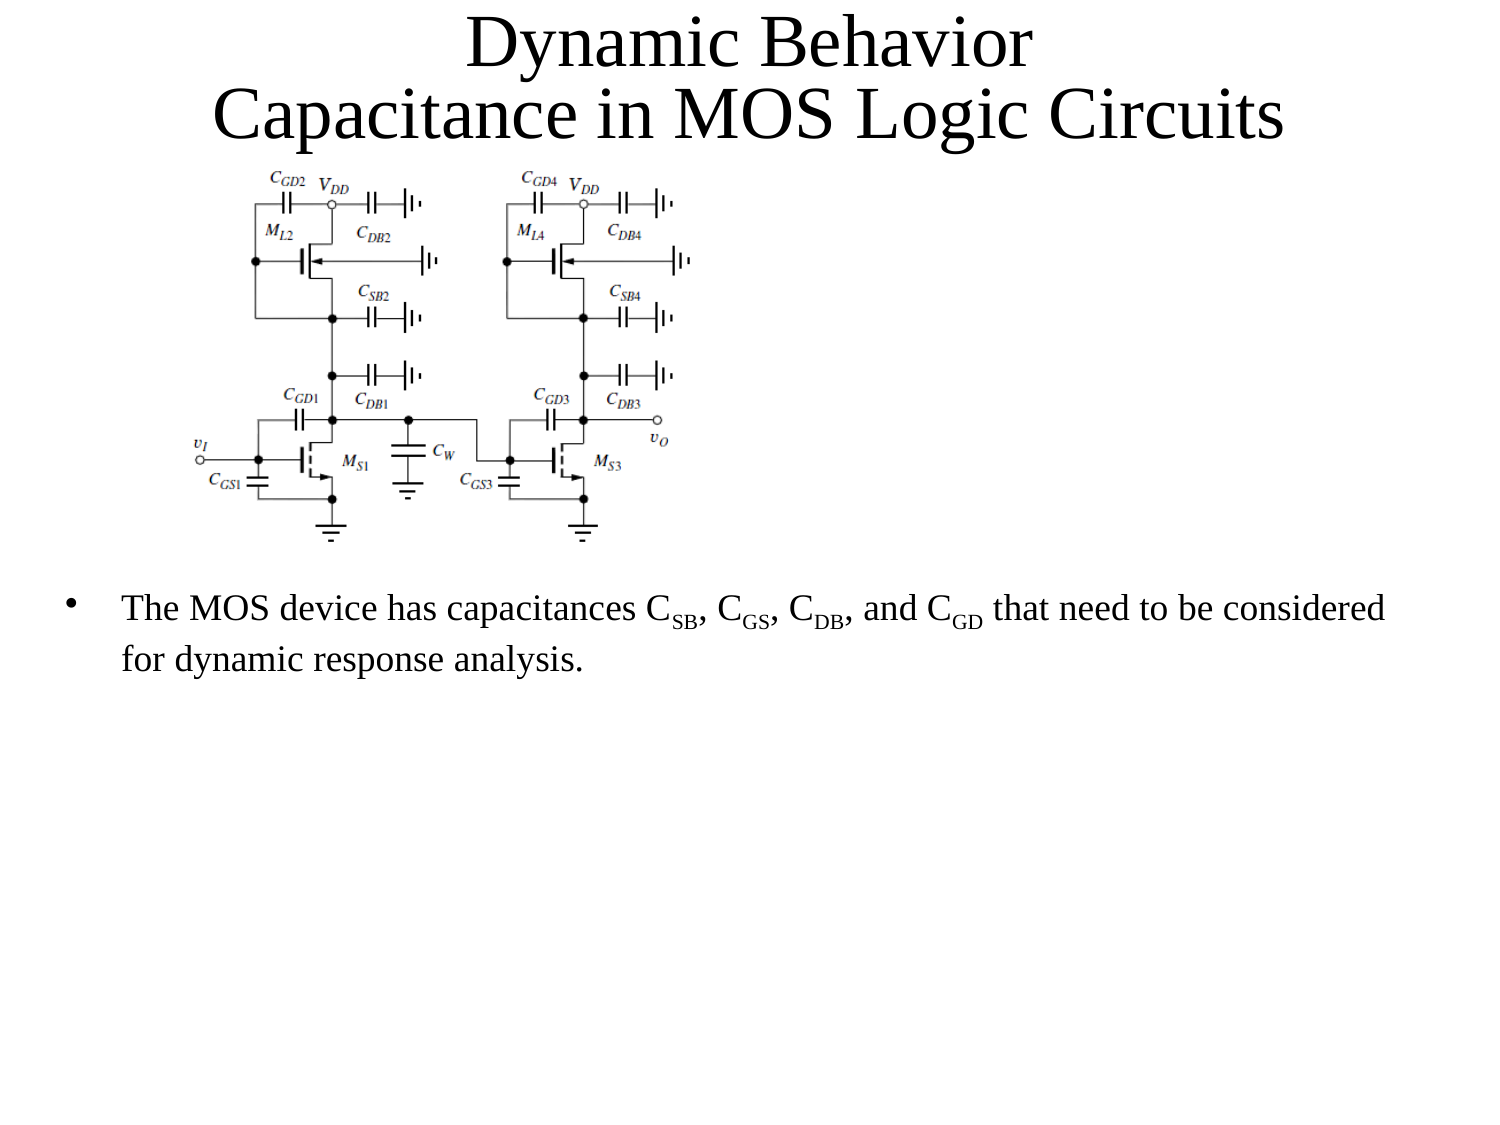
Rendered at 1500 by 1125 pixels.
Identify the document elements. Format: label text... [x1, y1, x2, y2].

list The MOS device has capacitances CSB, CGS, CDB, and CGD that need to be considered for dynamic response analysis. [49, 574, 1451, 1076]
picture [187, 162, 699, 551]
title Dynamic Behavior Capacitance in MOS Logic Circuits [112, 0, 1388, 163]
